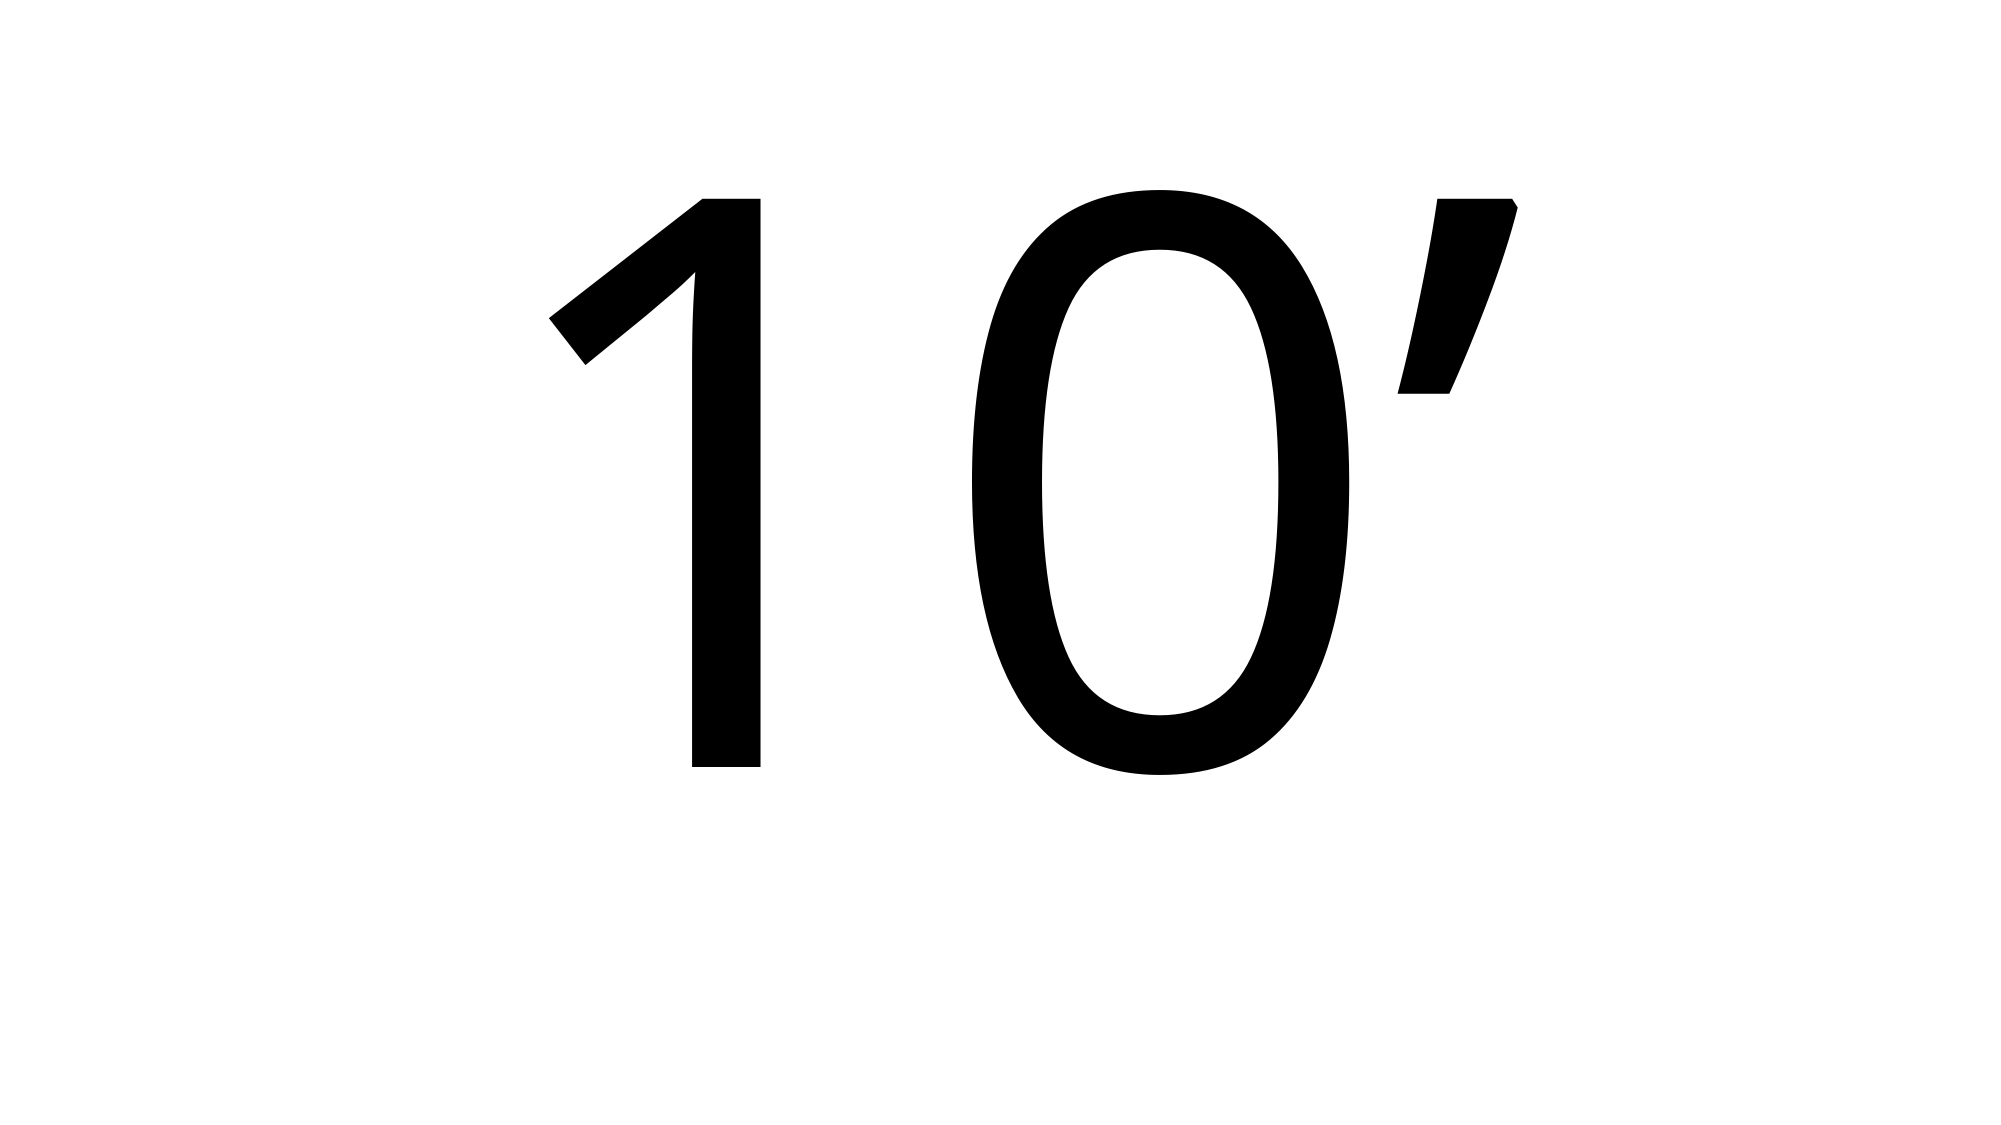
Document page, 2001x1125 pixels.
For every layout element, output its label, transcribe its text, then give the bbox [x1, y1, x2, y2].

list 10’ [85, 72, 1921, 1014]
